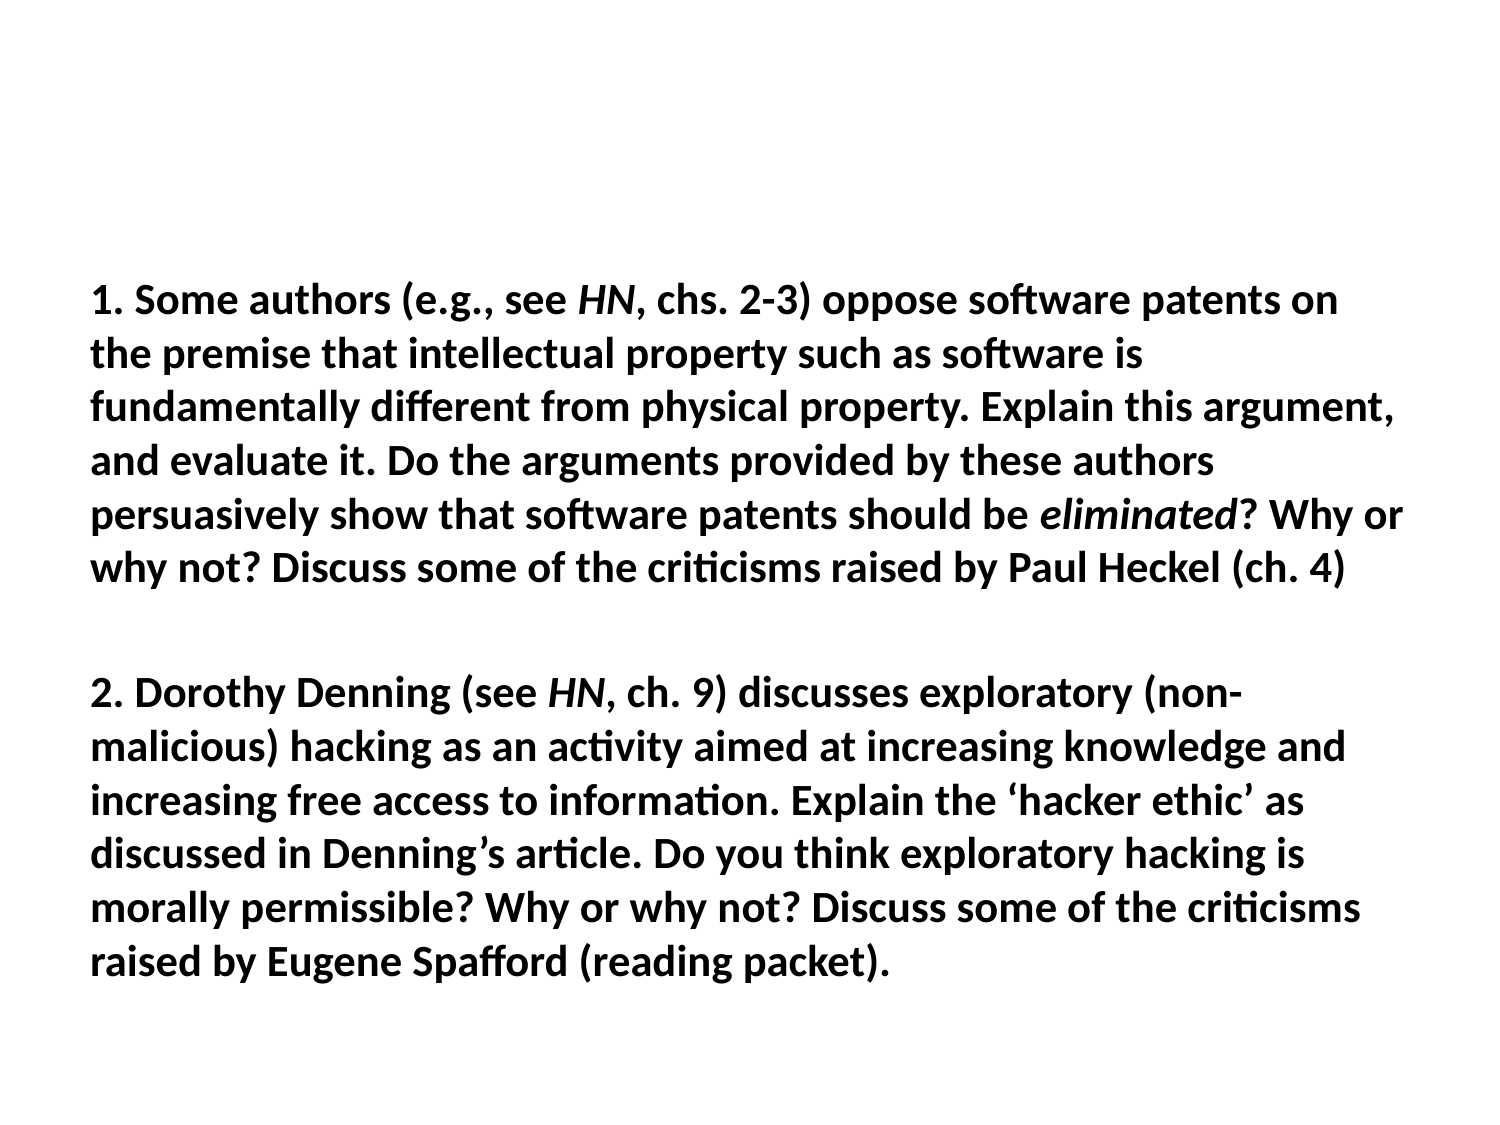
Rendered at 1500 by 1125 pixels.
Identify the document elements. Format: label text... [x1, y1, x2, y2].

list 1. Some authors (e.g., see HN, chs. 2-3) oppose software patents on the premise that intellectual property such as software is fundamentally different from physical property. Explain this argument, and evaluate it. Do the arguments provided by these authors persuasively show that software patents should be eliminated? Why or why not? Discuss some of the criticisms raised by Paul Heckel (ch. 4) 2. Dorothy Denning (see HN, ch. 9) discusses exploratory (non-malicious) hacking as an activity aimed at increasing knowledge and increasing free access to information. Explain the ‘hacker ethic’ as discussed in Denning’s article. Do you think exploratory hacking is morally permissible? Why or why not? Discuss some of the criticisms raised by Eugene Spafford (reading packet). [75, 262, 1425, 1005]
